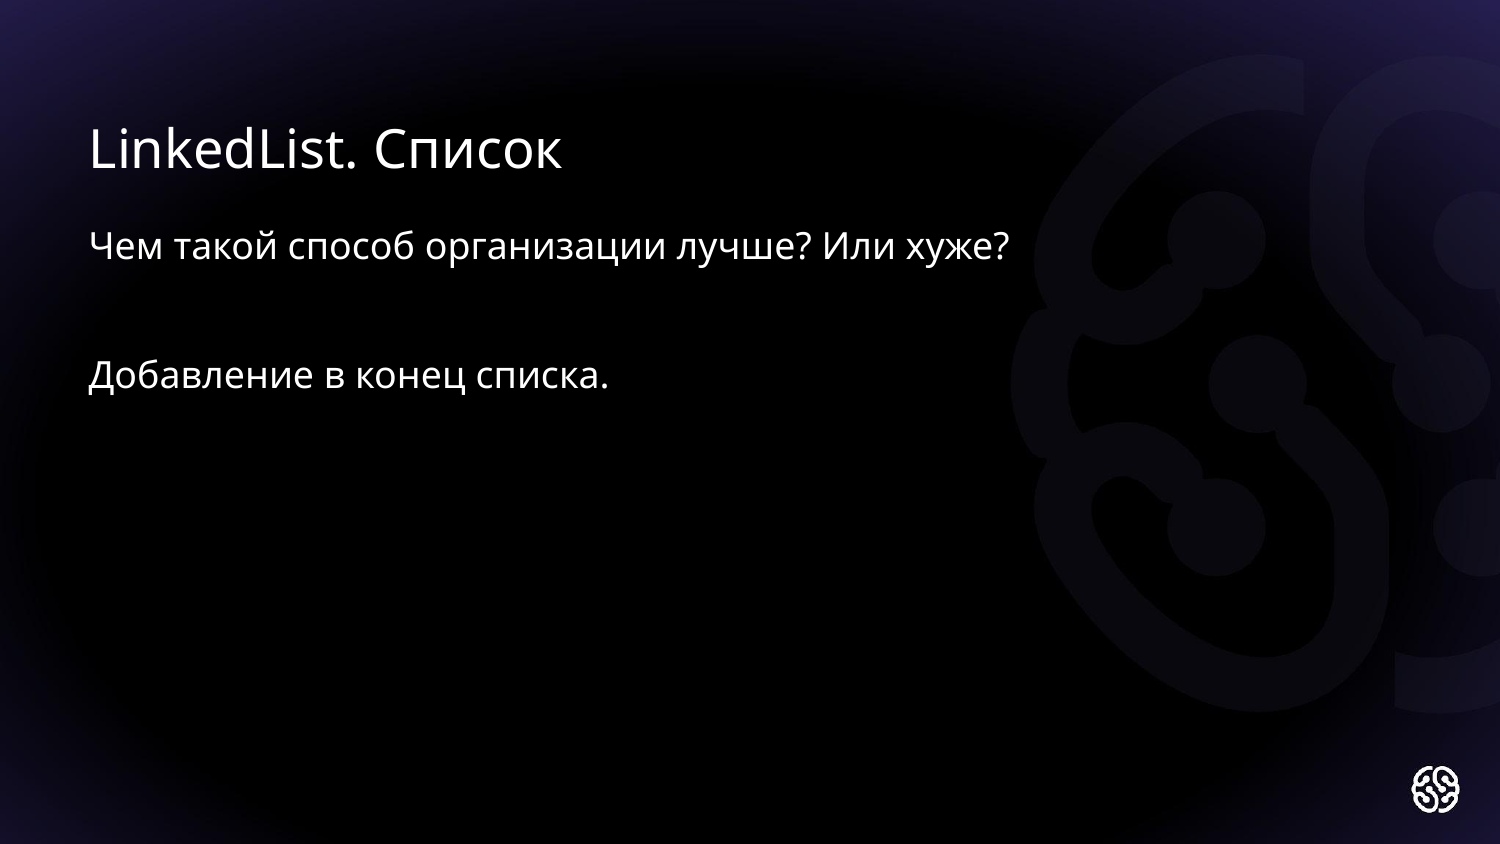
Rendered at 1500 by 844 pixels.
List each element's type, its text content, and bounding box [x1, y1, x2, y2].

subtitle LinkedList. Список [88, 0, 1412, 398]
picture [0, 0, 1500, 844]
